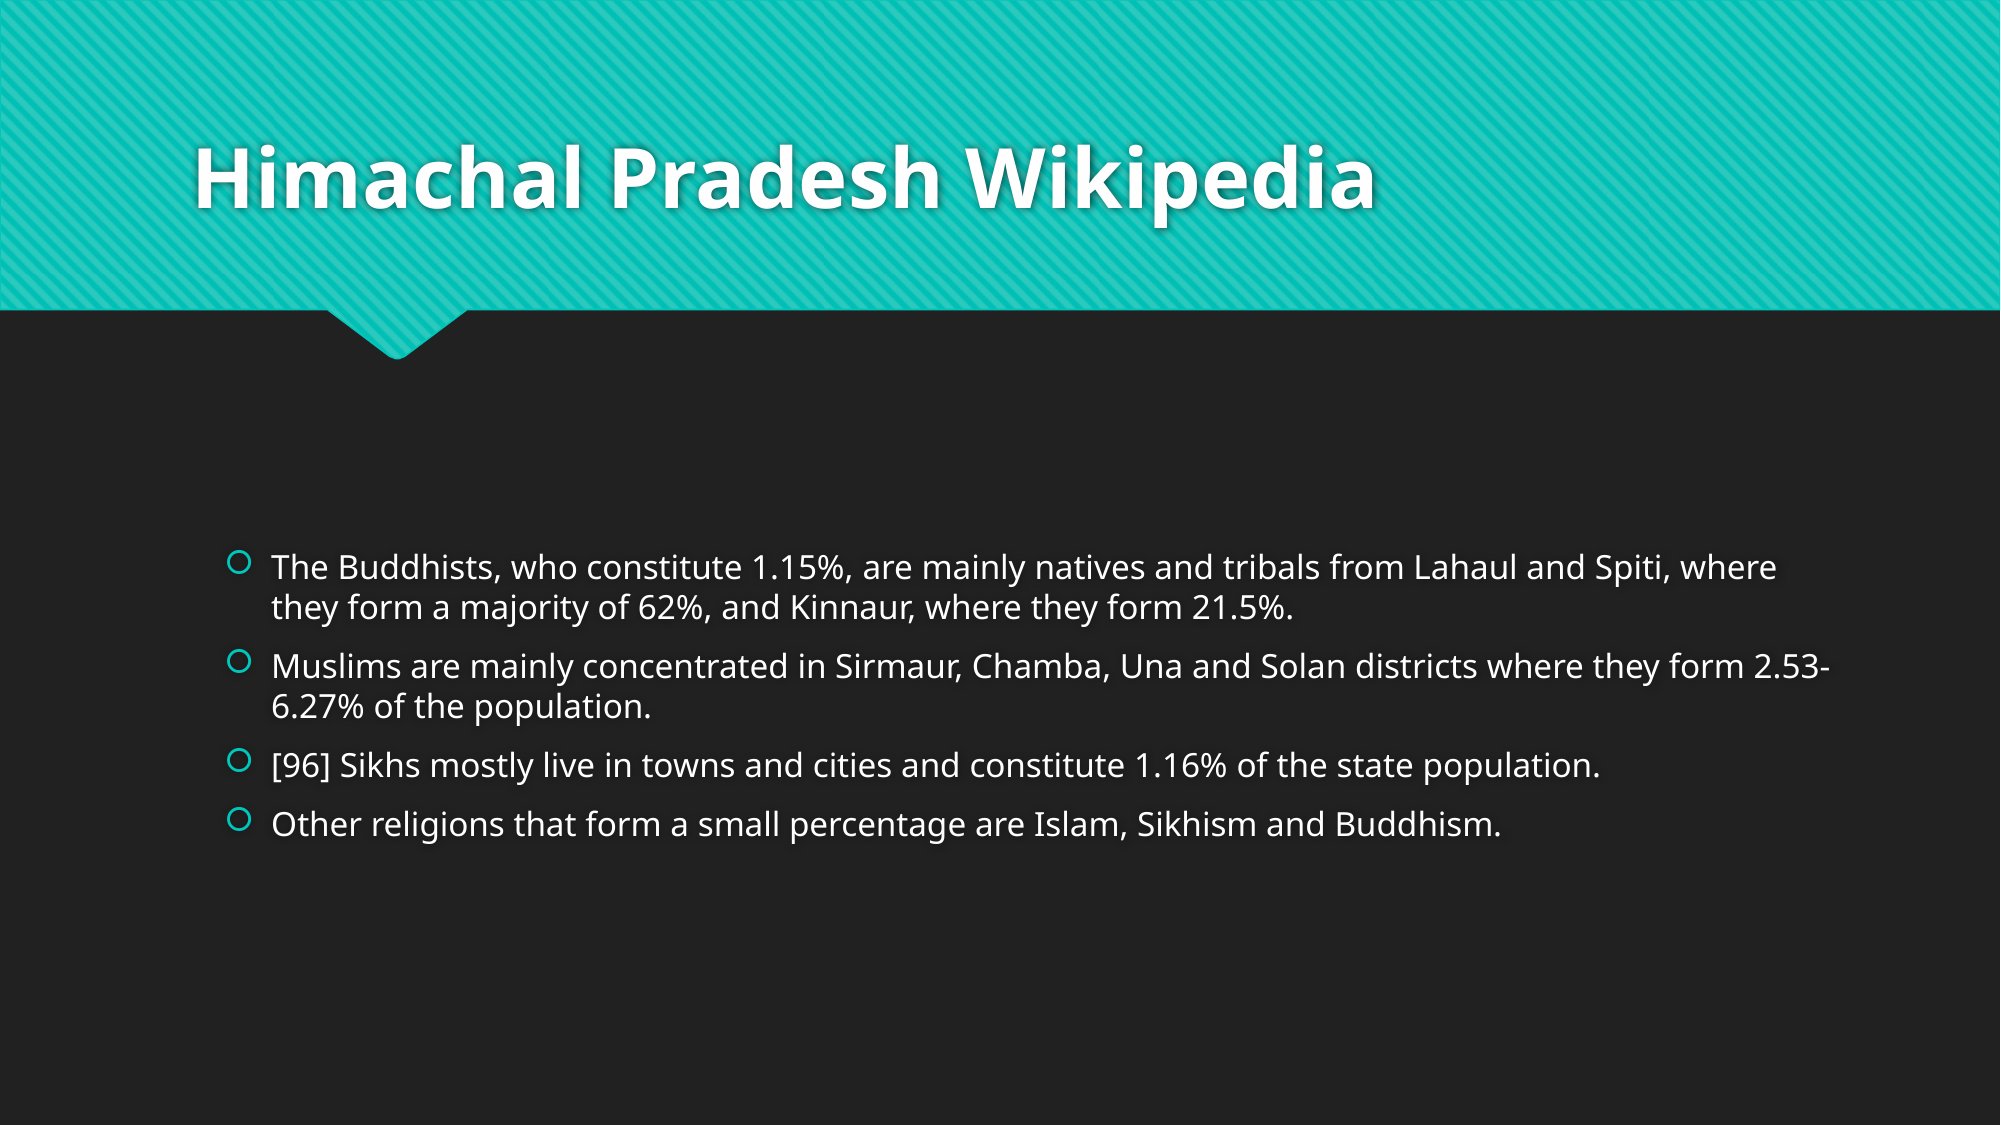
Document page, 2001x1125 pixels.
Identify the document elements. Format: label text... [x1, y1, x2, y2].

title Himachal Pradesh Wikipedia [132, 73, 1868, 233]
list The Buddhists, who constitute 1.15%, are mainly natives and tribals from Lahaul and Spiti, where they form a majority of 62%, and Kinnaur, where they form 21.5%. Muslims are mainly concentrated in Sirmaur, Chamba, Una and Solan districts where they form 2.53-6.27% of the population. [96] Sikhs mostly live in towns and cities and constitute 1.16% of the state population. Other religions that form a small percentage are Islam, Sikhism and Buddhism. [134, 364, 1866, 962]
